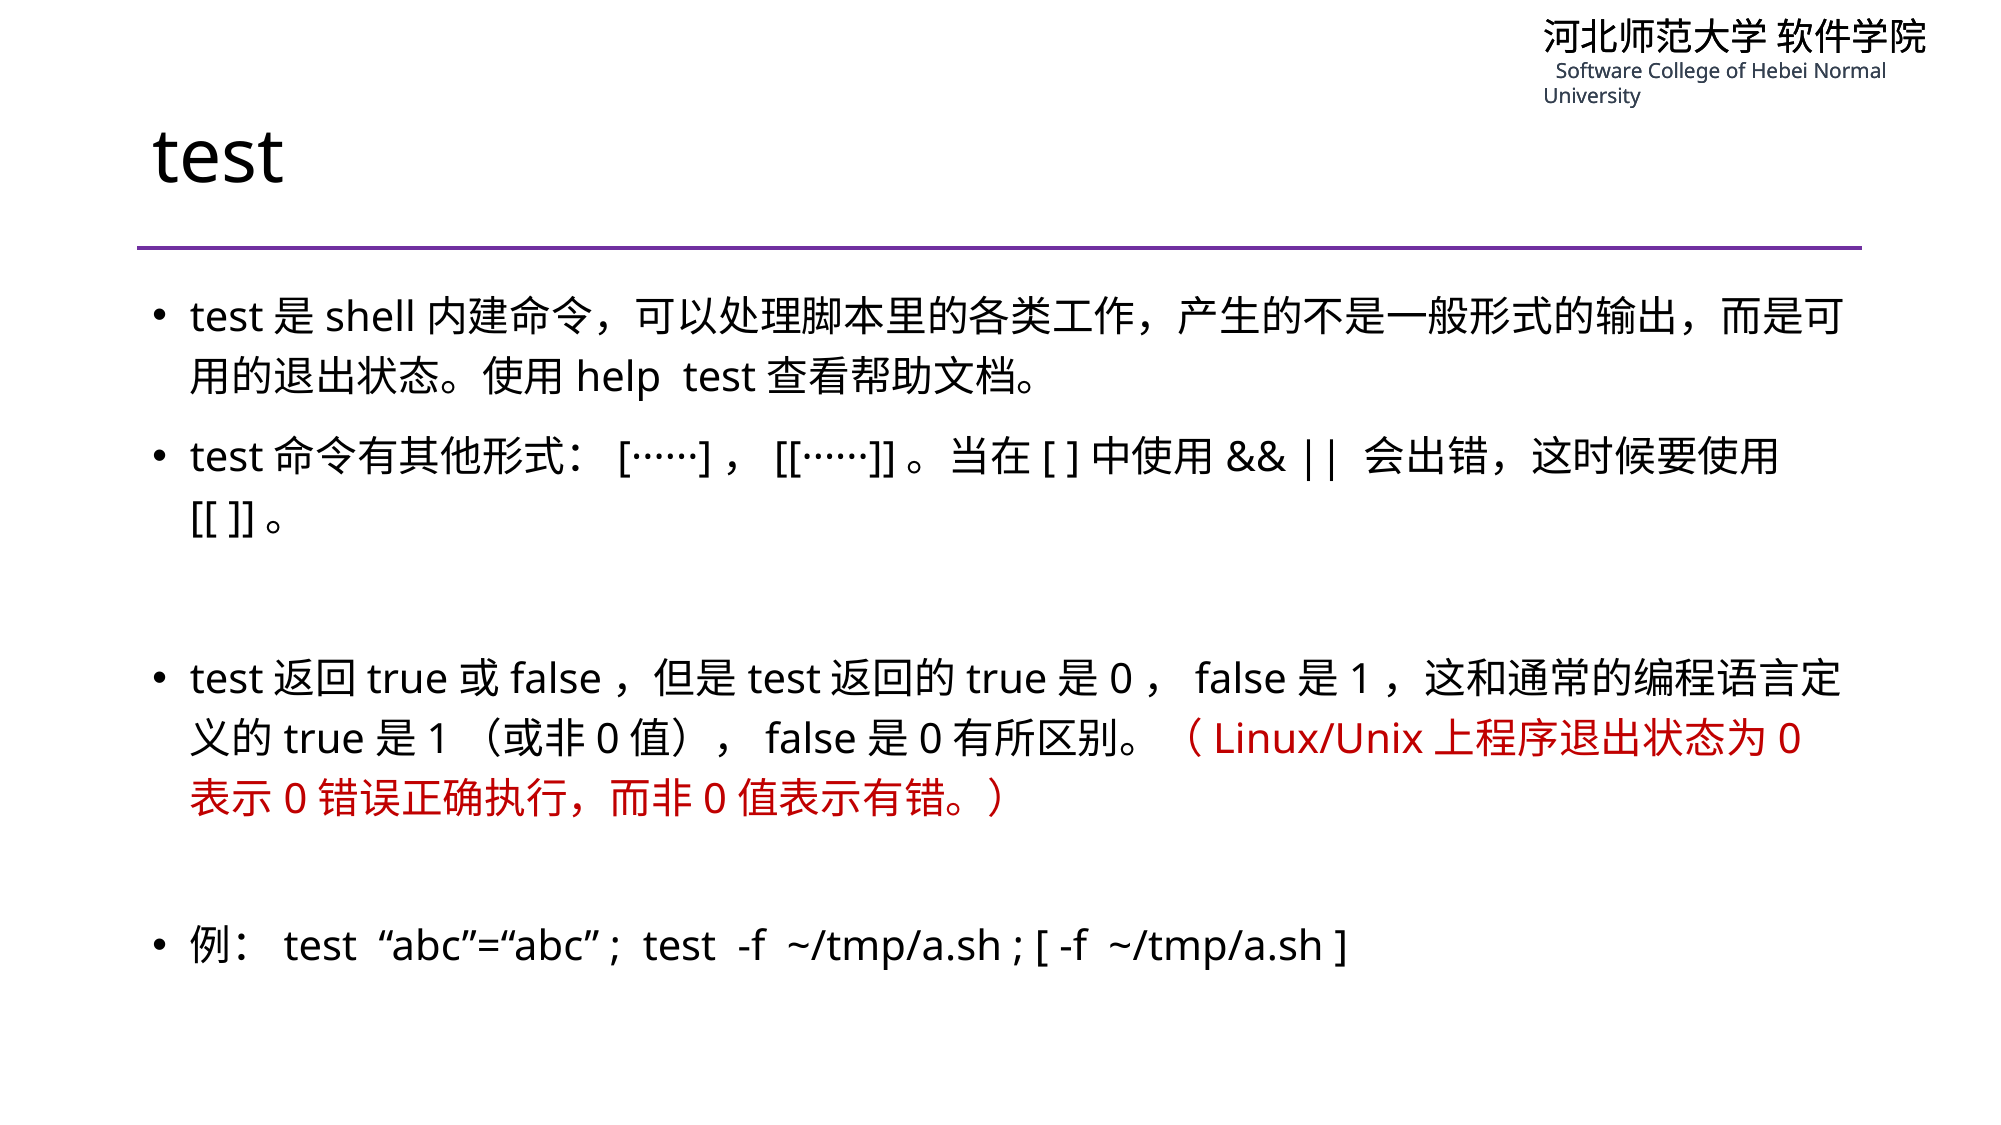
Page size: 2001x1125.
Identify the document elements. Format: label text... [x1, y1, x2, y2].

list test是shell内建命令，可以处理脚本里的各类工作，产生的不是一般形式的输出，而是可用的退出状态。使用help test查看帮助文档。 test命令有其他形式：[······]，[[······]]。当在[ ]中使用&& || 会出错，这时候要使用[[ ]]。 test返回true或false，但是test返回的true是0，false是1，这和通常的编程语言定义的true是1（或非0值），false是0有所区别。（Linux/Unix上程序退出状态为0表示0错误正确执行，而非0值表示有错。） 例：test “abc”=“abc” ; test -f ~/tmp/a.sh ; [ -f ~/tmp/a.sh ] [137, 271, 1863, 1100]
title test [137, 110, 1863, 230]
